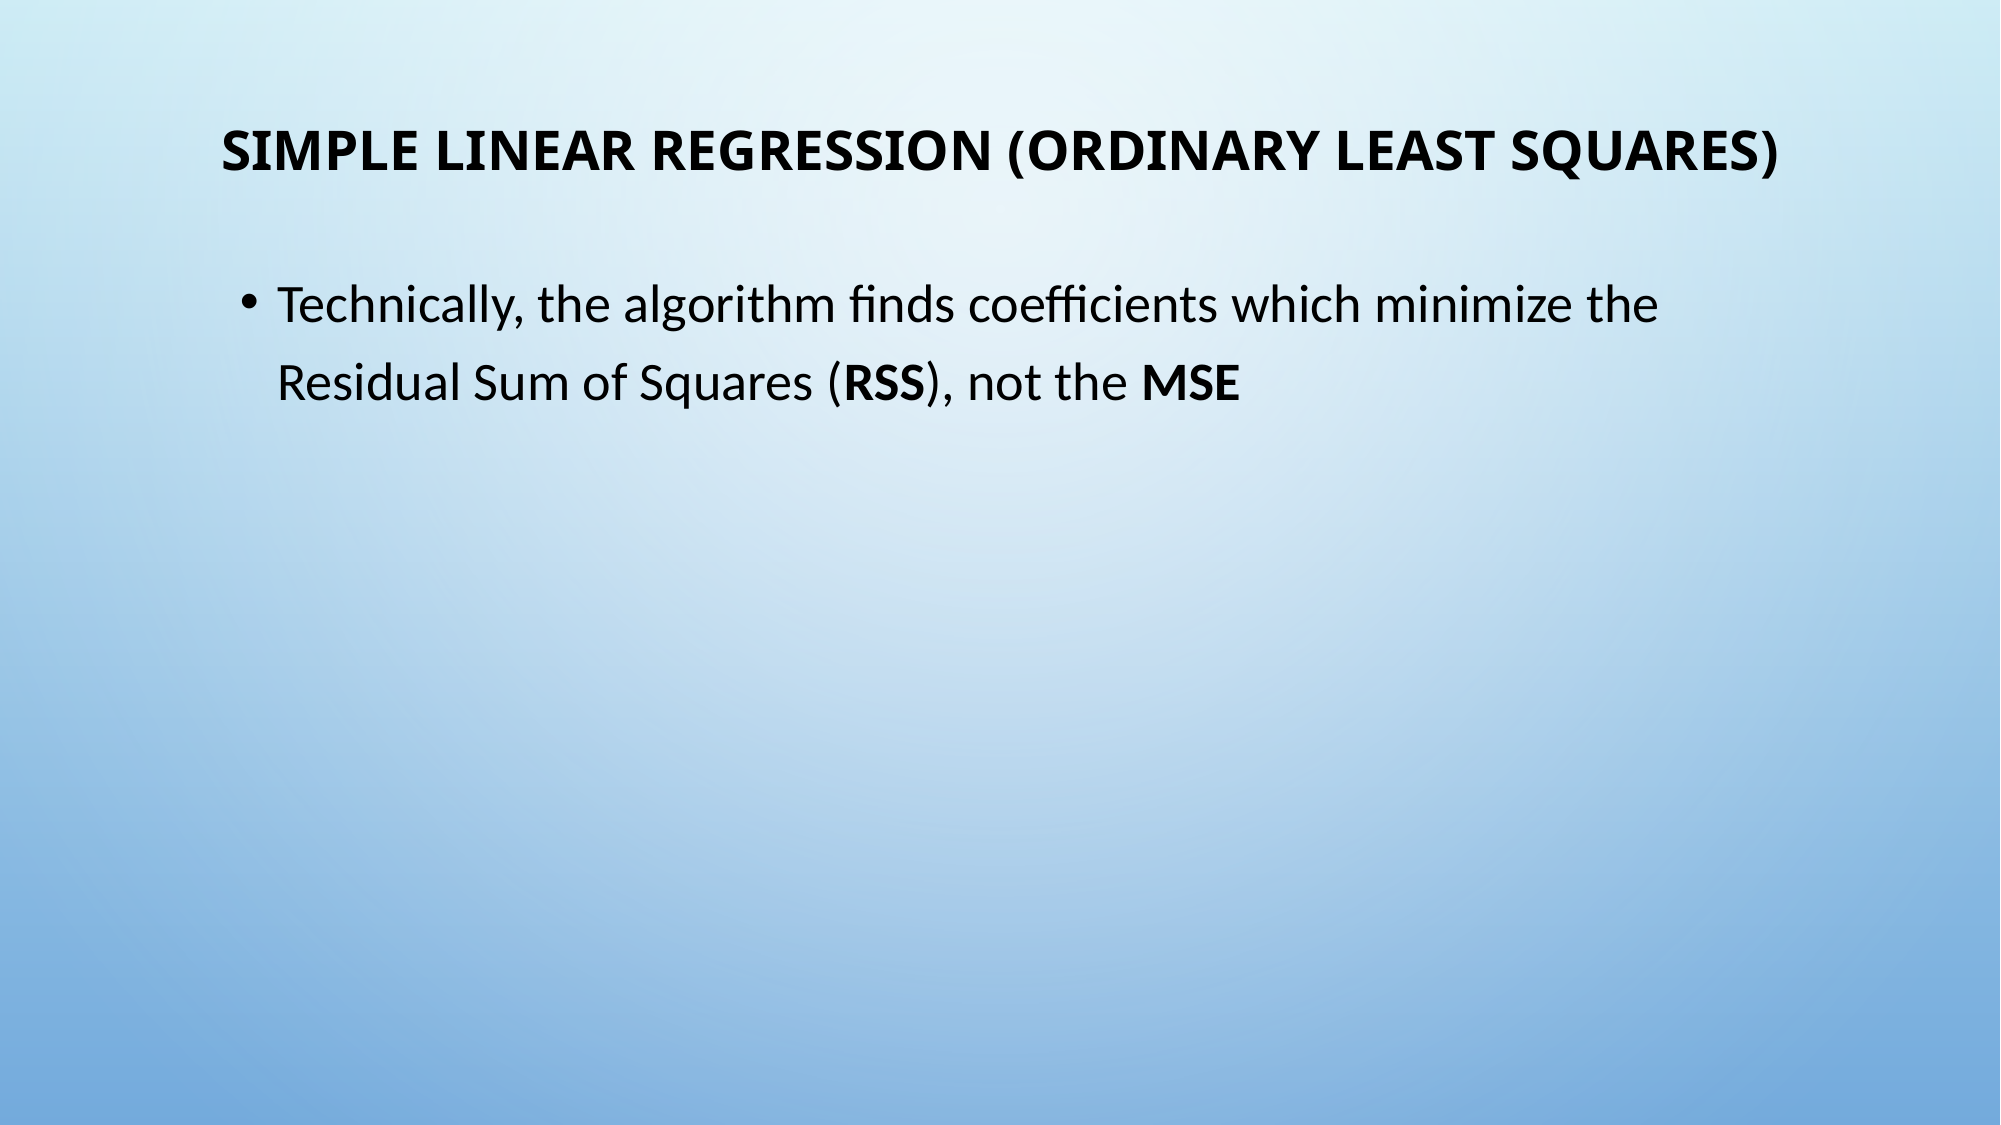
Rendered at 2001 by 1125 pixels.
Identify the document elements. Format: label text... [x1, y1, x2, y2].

title MUILTIPLE linear regression [0, 0, 2000, 395]
list Technically, the algorithm finds coefficients which minimize the Residual Sum of Squares (RSS), not the MSE [149, 247, 1851, 1083]
title Simple linear regression (ordinary least squares) [149, 101, 1851, 204]
